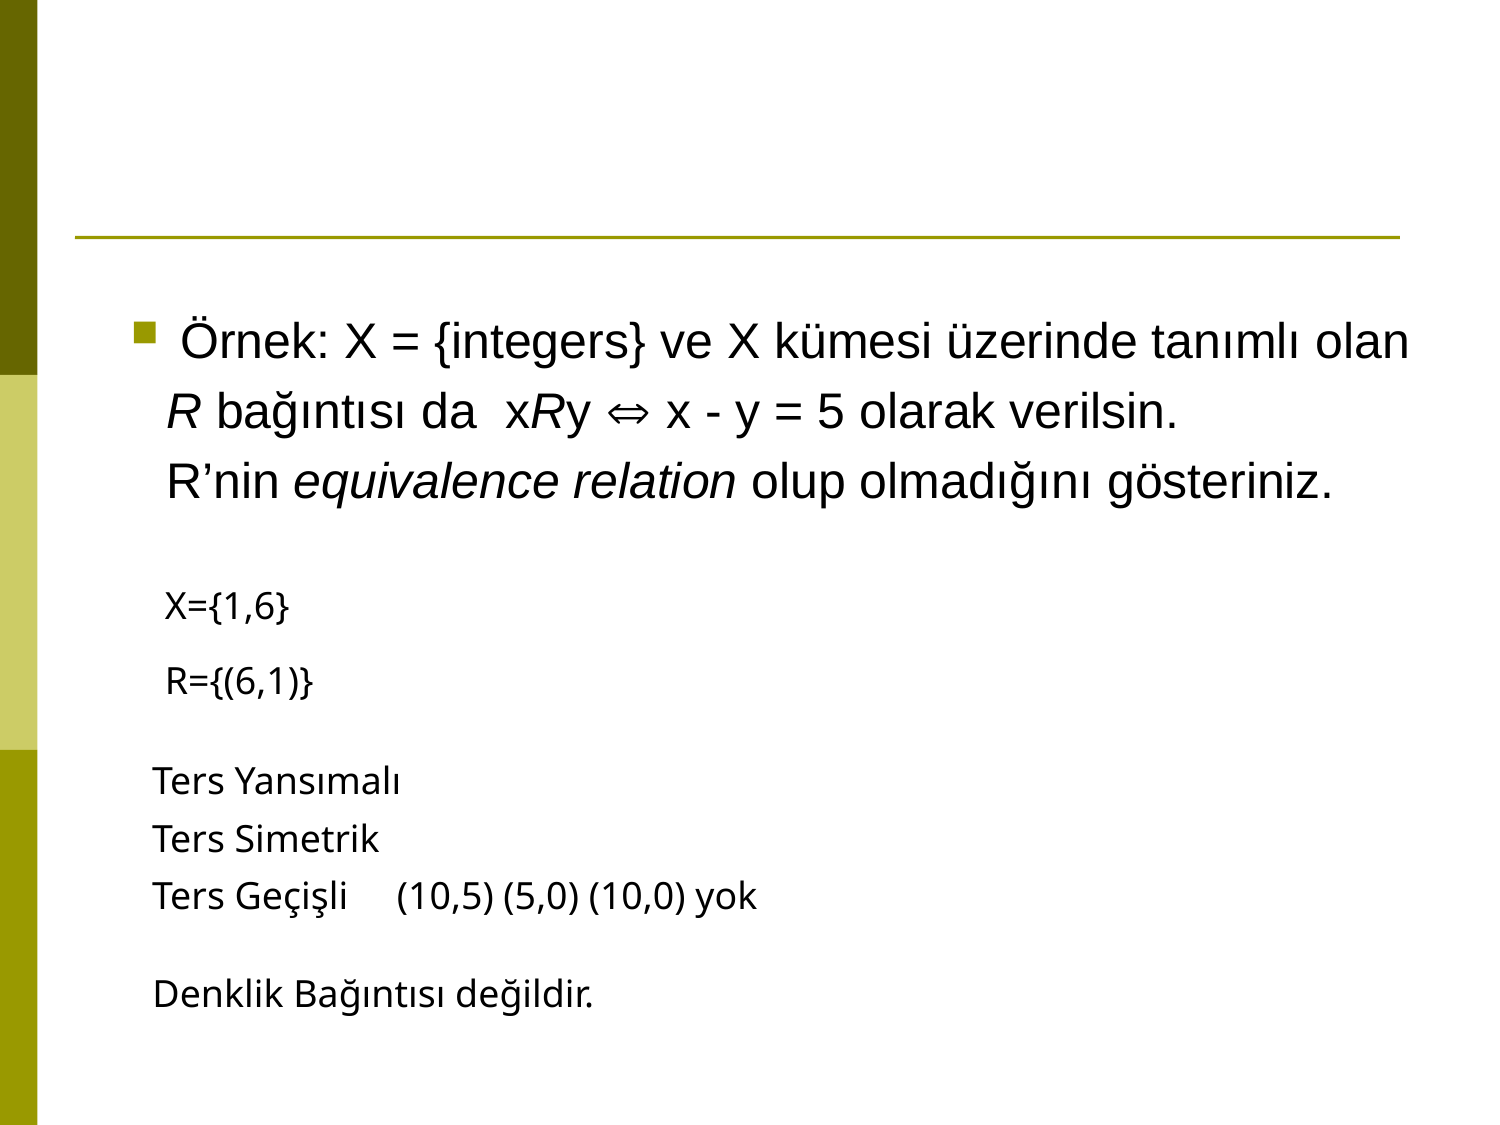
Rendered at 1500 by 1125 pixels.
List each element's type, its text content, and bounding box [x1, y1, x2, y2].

text_box Ters Yansımalı Ters Simetrik Ters Geçişli (10,5) (5,0) (10,0) yok [137, 749, 1200, 925]
text_box R={(6,1)} [149, 649, 1200, 710]
text_box X={1,6} [149, 574, 1188, 635]
text_box Denklik Bağıntısı değildir. [137, 962, 925, 1023]
text_box Örnek: X = {integers} ve X kümesi üzerinde tanımlı olan R bağıntısı da xRy  x - y = 5 olarak verilsin. R’nin equivalence relation olup olmadığını gösteriniz. [76, 300, 1426, 516]
